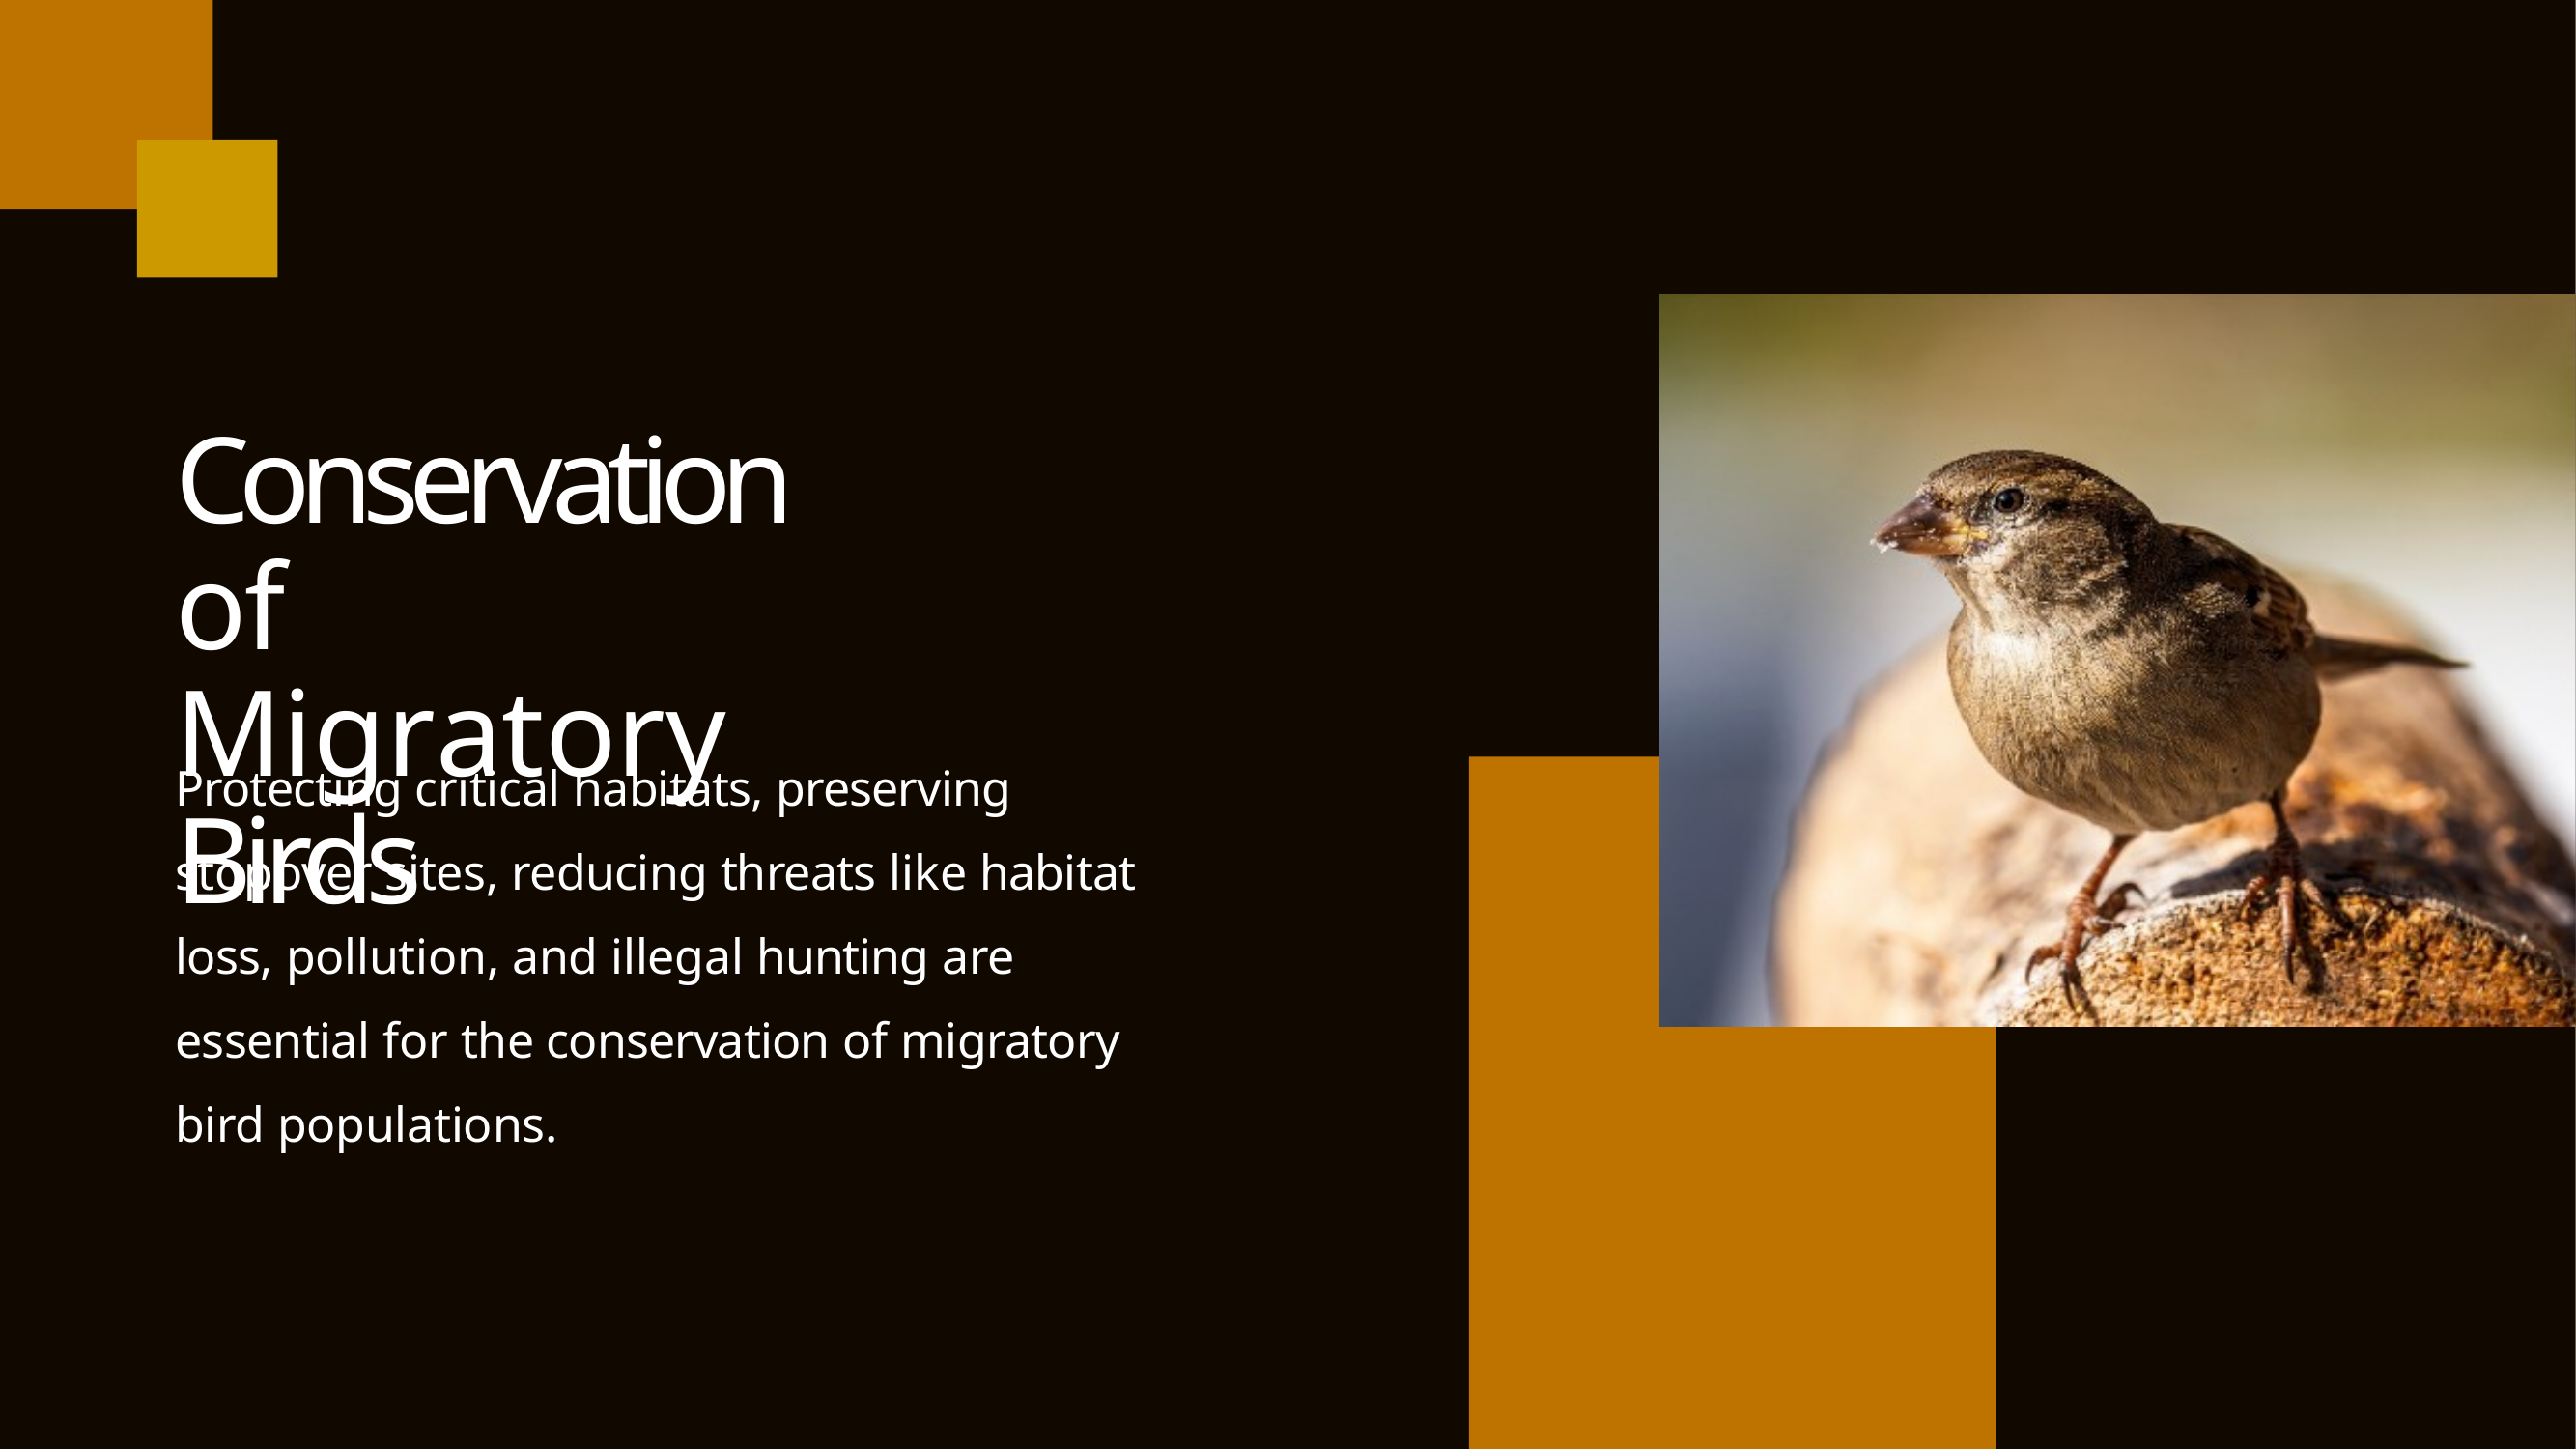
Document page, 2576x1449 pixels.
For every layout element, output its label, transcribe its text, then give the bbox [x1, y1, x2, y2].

text_box Protecting critical habitats, preserving stopover sites, reducing threats like habitat loss, pollution, and illegal hunting are essential for the conservation of migratory bird populations. [173, 729, 1197, 1152]
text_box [1468, 293, 2576, 1449]
title Conservation of Migratory Birds [173, 400, 862, 927]
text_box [0, 0, 278, 278]
